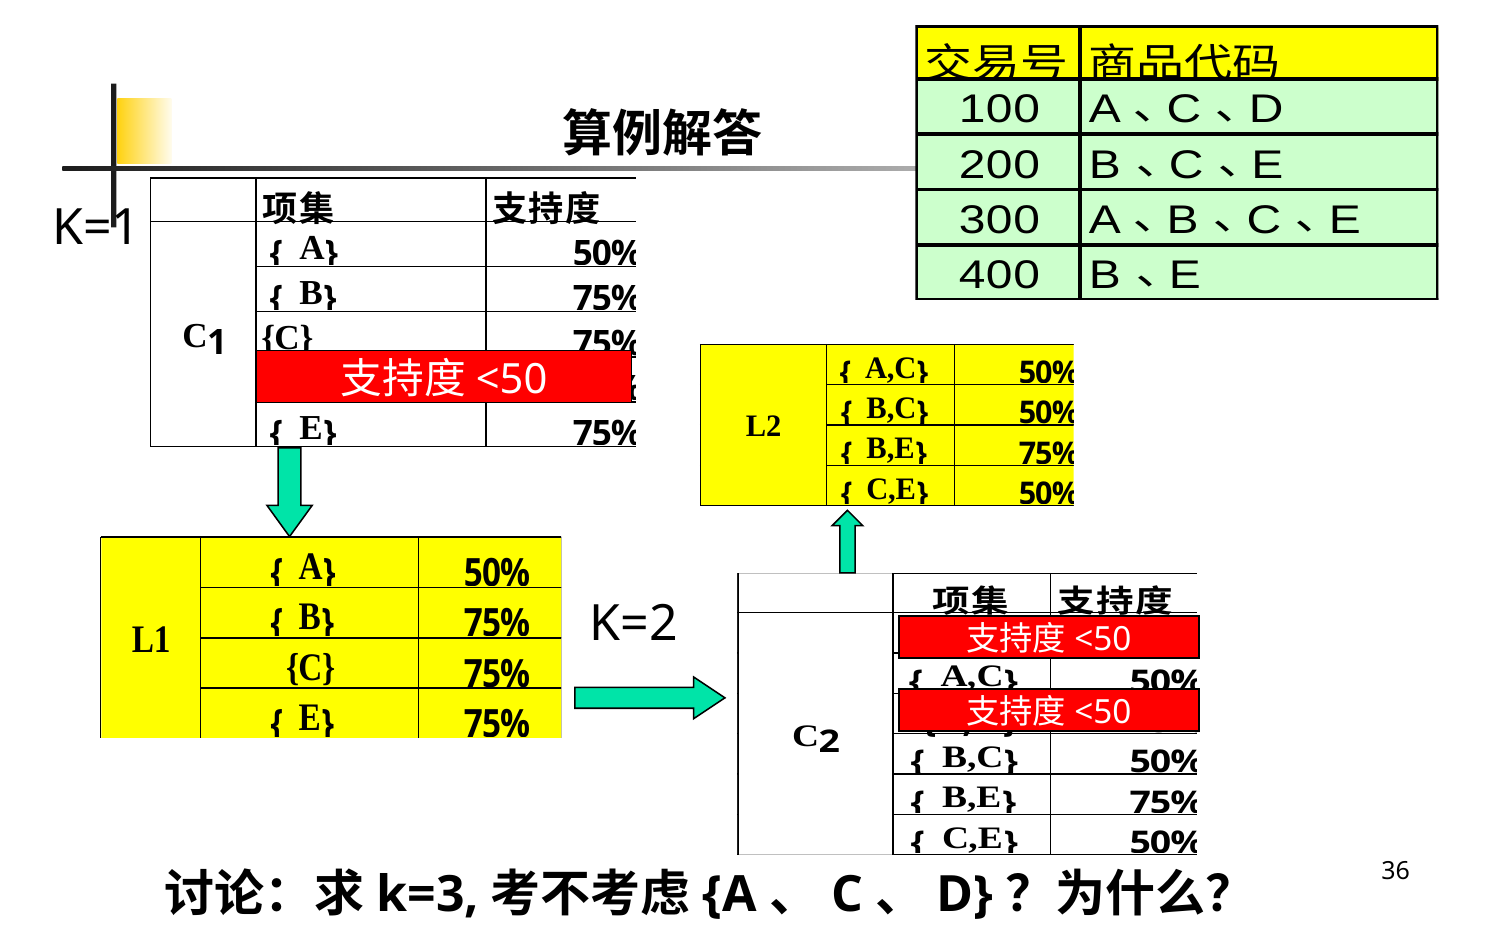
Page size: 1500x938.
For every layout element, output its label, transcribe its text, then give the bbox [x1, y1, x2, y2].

text_box 算例解答 [187, 93, 910, 169]
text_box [574, 572, 1199, 856]
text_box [915, 25, 1442, 302]
text_box K=1 [37, 187, 144, 263]
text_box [99, 447, 563, 740]
slide_number 36 [1202, 843, 1425, 896]
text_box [898, 615, 1200, 732]
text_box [149, 176, 638, 449]
text_box 讨论：求k=3,考不考虑{A、C、D}？为什么？ [149, 854, 1288, 929]
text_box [699, 343, 1076, 574]
